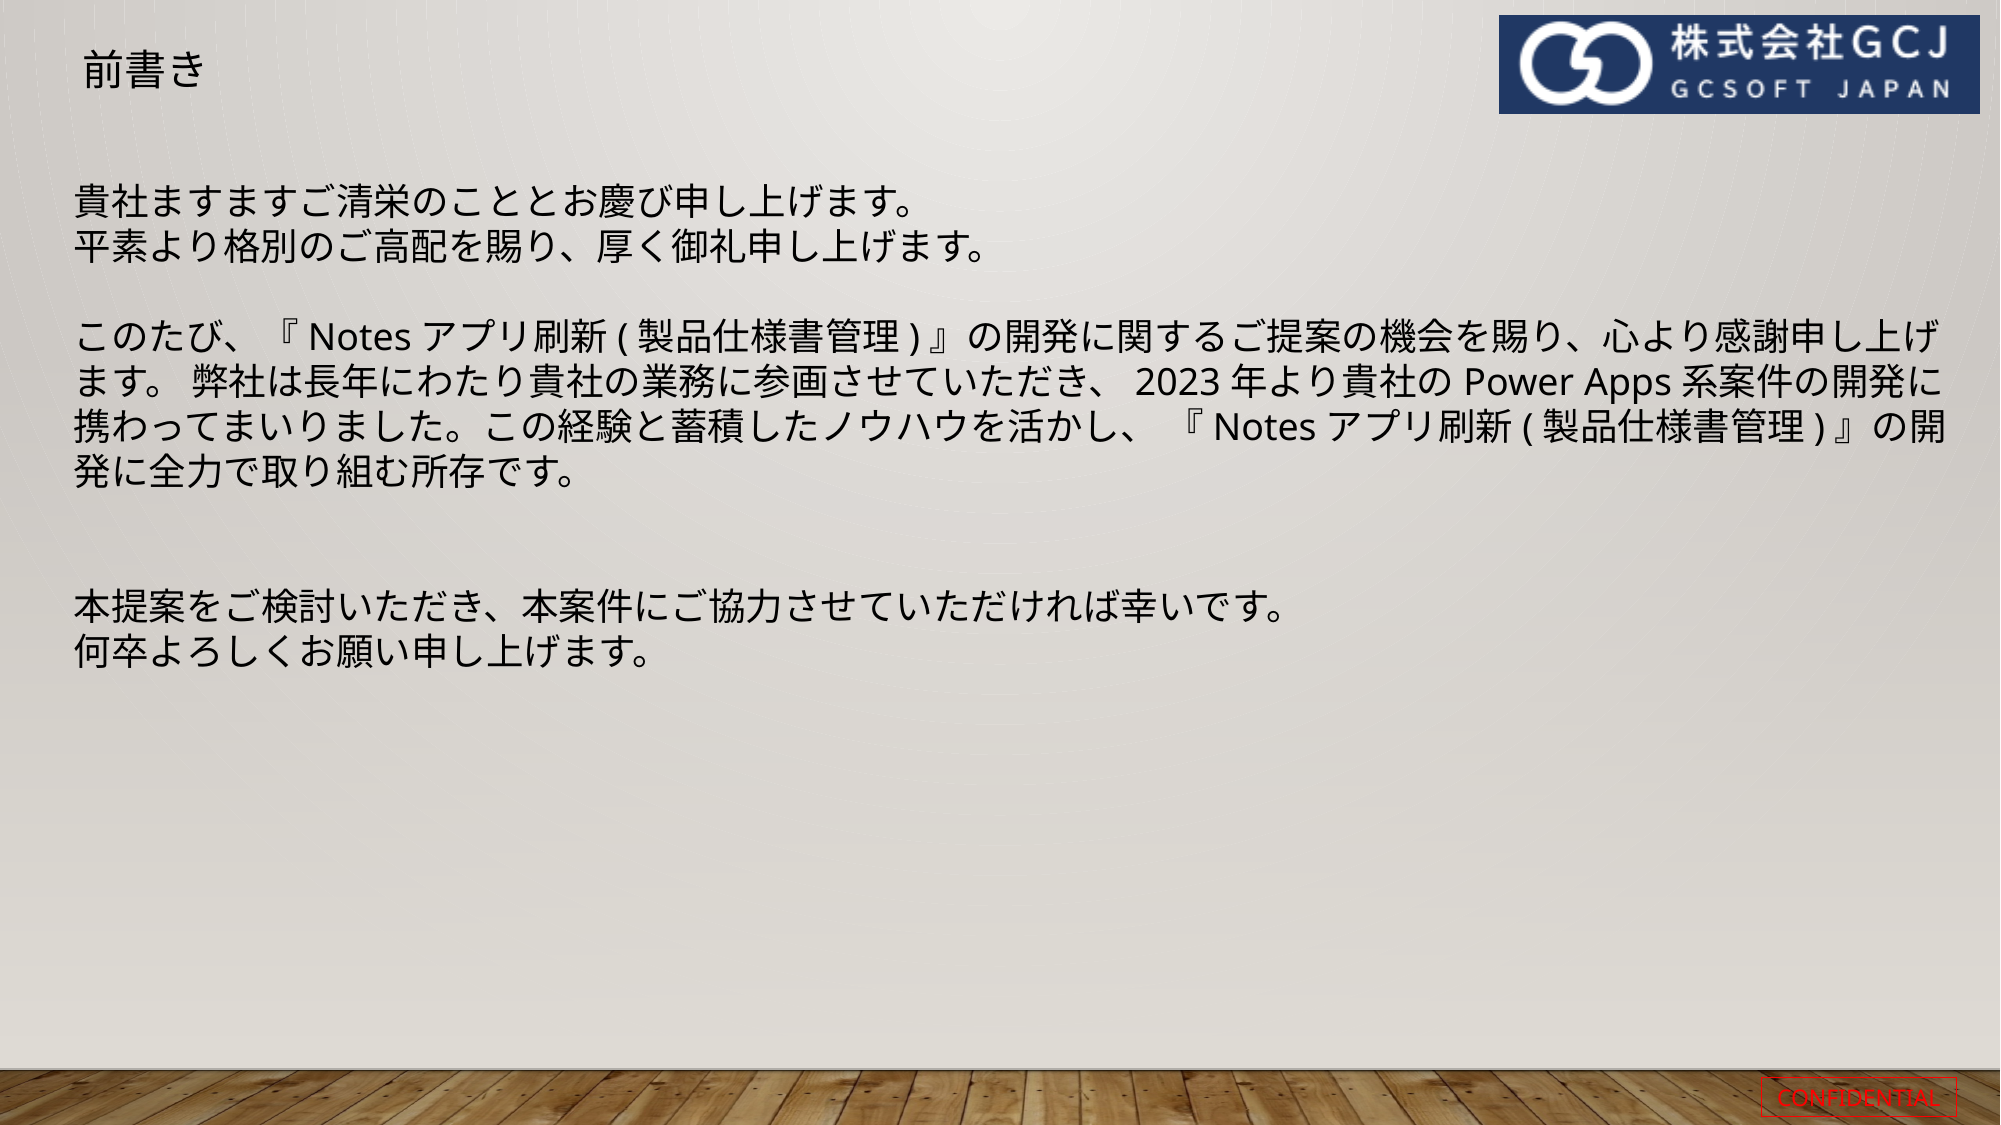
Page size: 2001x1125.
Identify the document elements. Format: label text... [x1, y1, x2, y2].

text_box 貴社ますますご清栄のこととお慶び申し上げます。 平素より格別のご高配を賜り、厚く御礼申し上げます。 このたび、『Notesアプリ刷新(製品仕様書管理)』の開発に関するご提案の機会を賜り、心より感謝申し上げます。 弊社は長年にわたり貴社の業務に参画させていただき、2023年より貴社のPower Apps系案件の開発に携わってまいりました。この経験と蓄積したノウハウを活かし、 『Notesアプリ刷新(製品仕様書管理)』の開発に全力で取り組む所存です。 本提案をご検討いただき、本案件にご協力させていただければ幸いです。 何卒よろしくお願い申し上げます。 [67, 128, 1953, 724]
picture [1499, 15, 1980, 114]
title 前書き [67, 41, 1598, 103]
picture [0, 1070, 2000, 1125]
